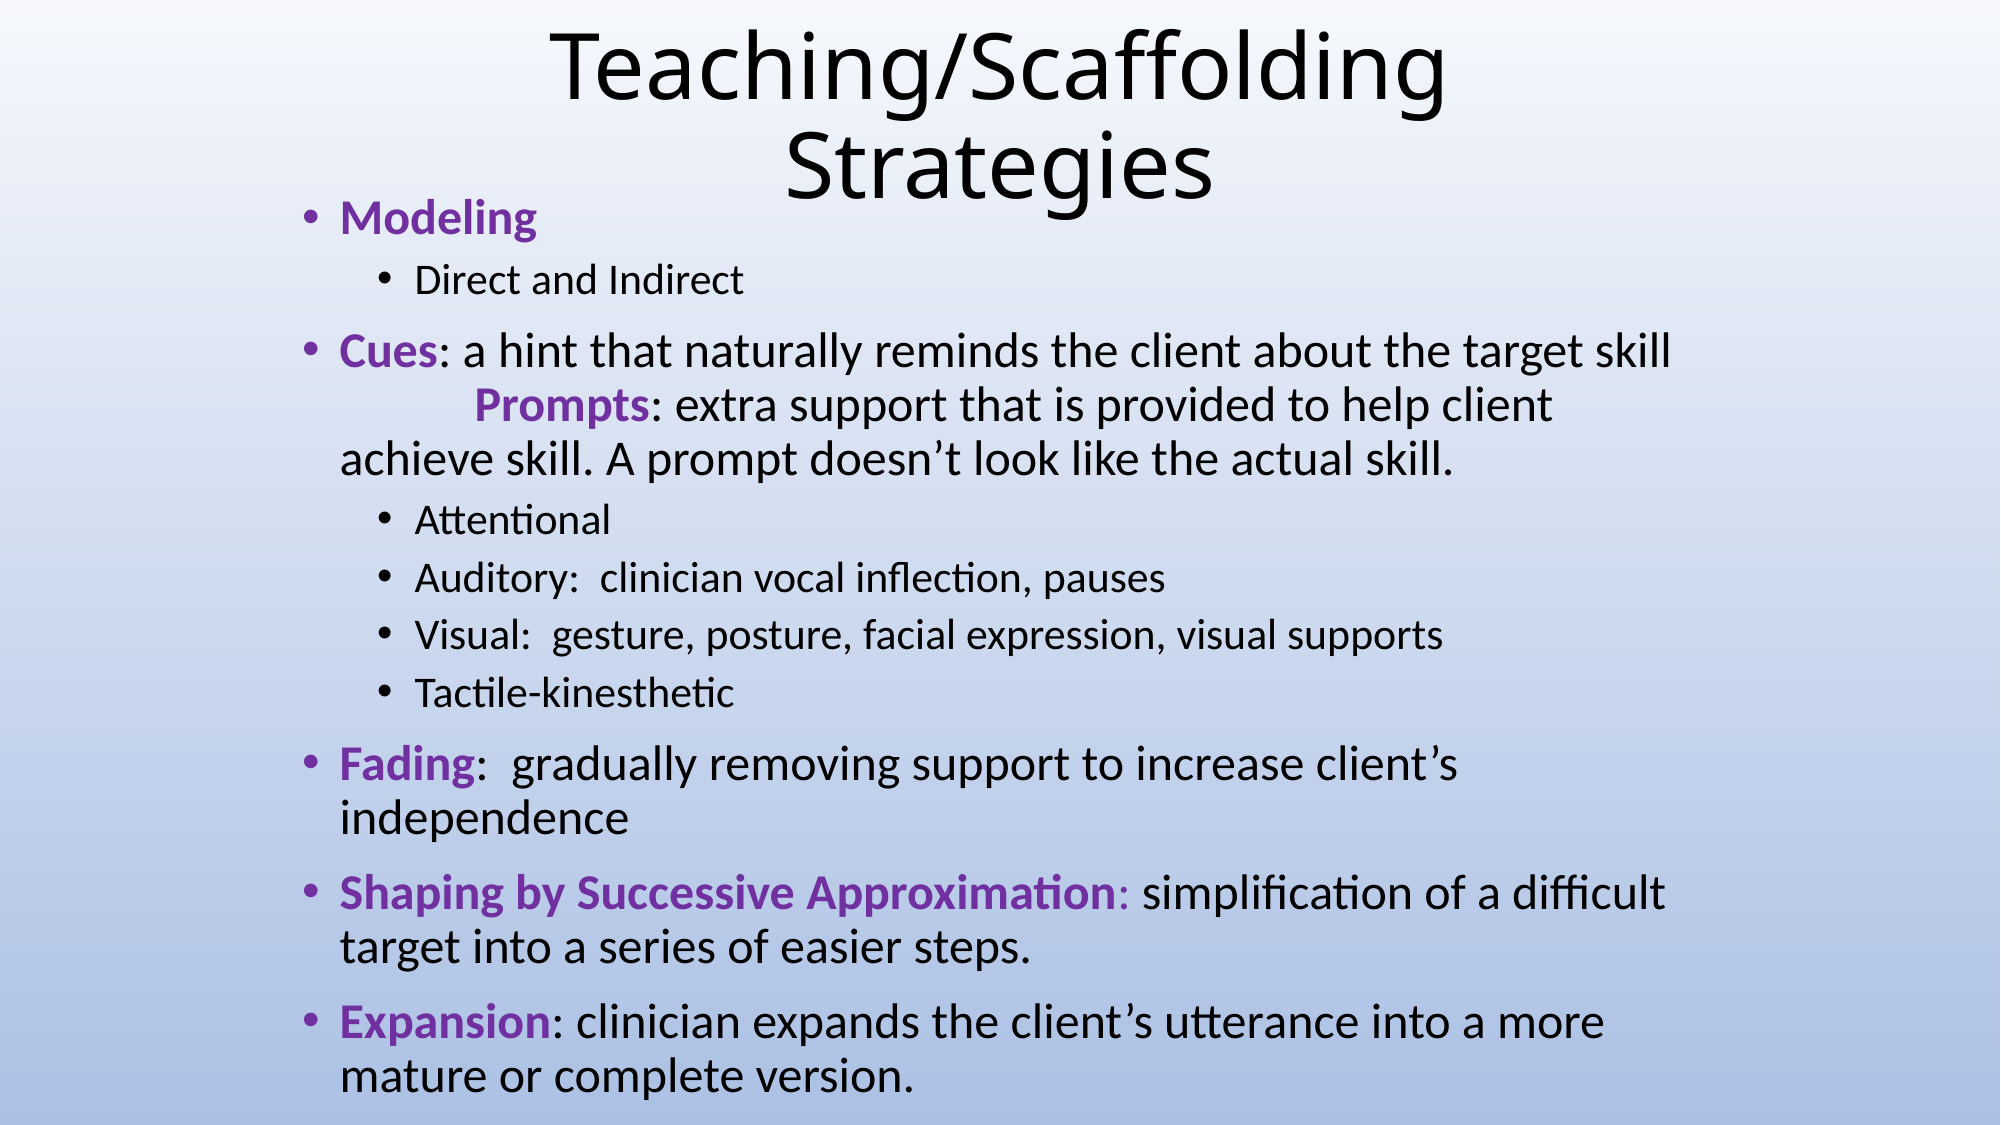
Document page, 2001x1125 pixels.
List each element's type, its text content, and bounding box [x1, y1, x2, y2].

title Teaching/Scaffolding Strategies [353, 10, 1647, 184]
list Modeling Direct and Indirect Cues: a hint that naturally reminds the client about the target skill Prompts: extra support that is provided to help client achieve skill. A prompt doesn’t look like the actual skill. Attentional Auditory: clinician vocal inflection, pauses Visual: gesture, posture, facial expression, visual supports Tactile-kinesthetic Fading: gradually removing support to increase client’s independence Shaping by Successive Approximation: simplification of a difficult target into a series of easier steps. Expansion: clinician expands the client’s utterance into a more mature or complete version. [287, 184, 1713, 1027]
